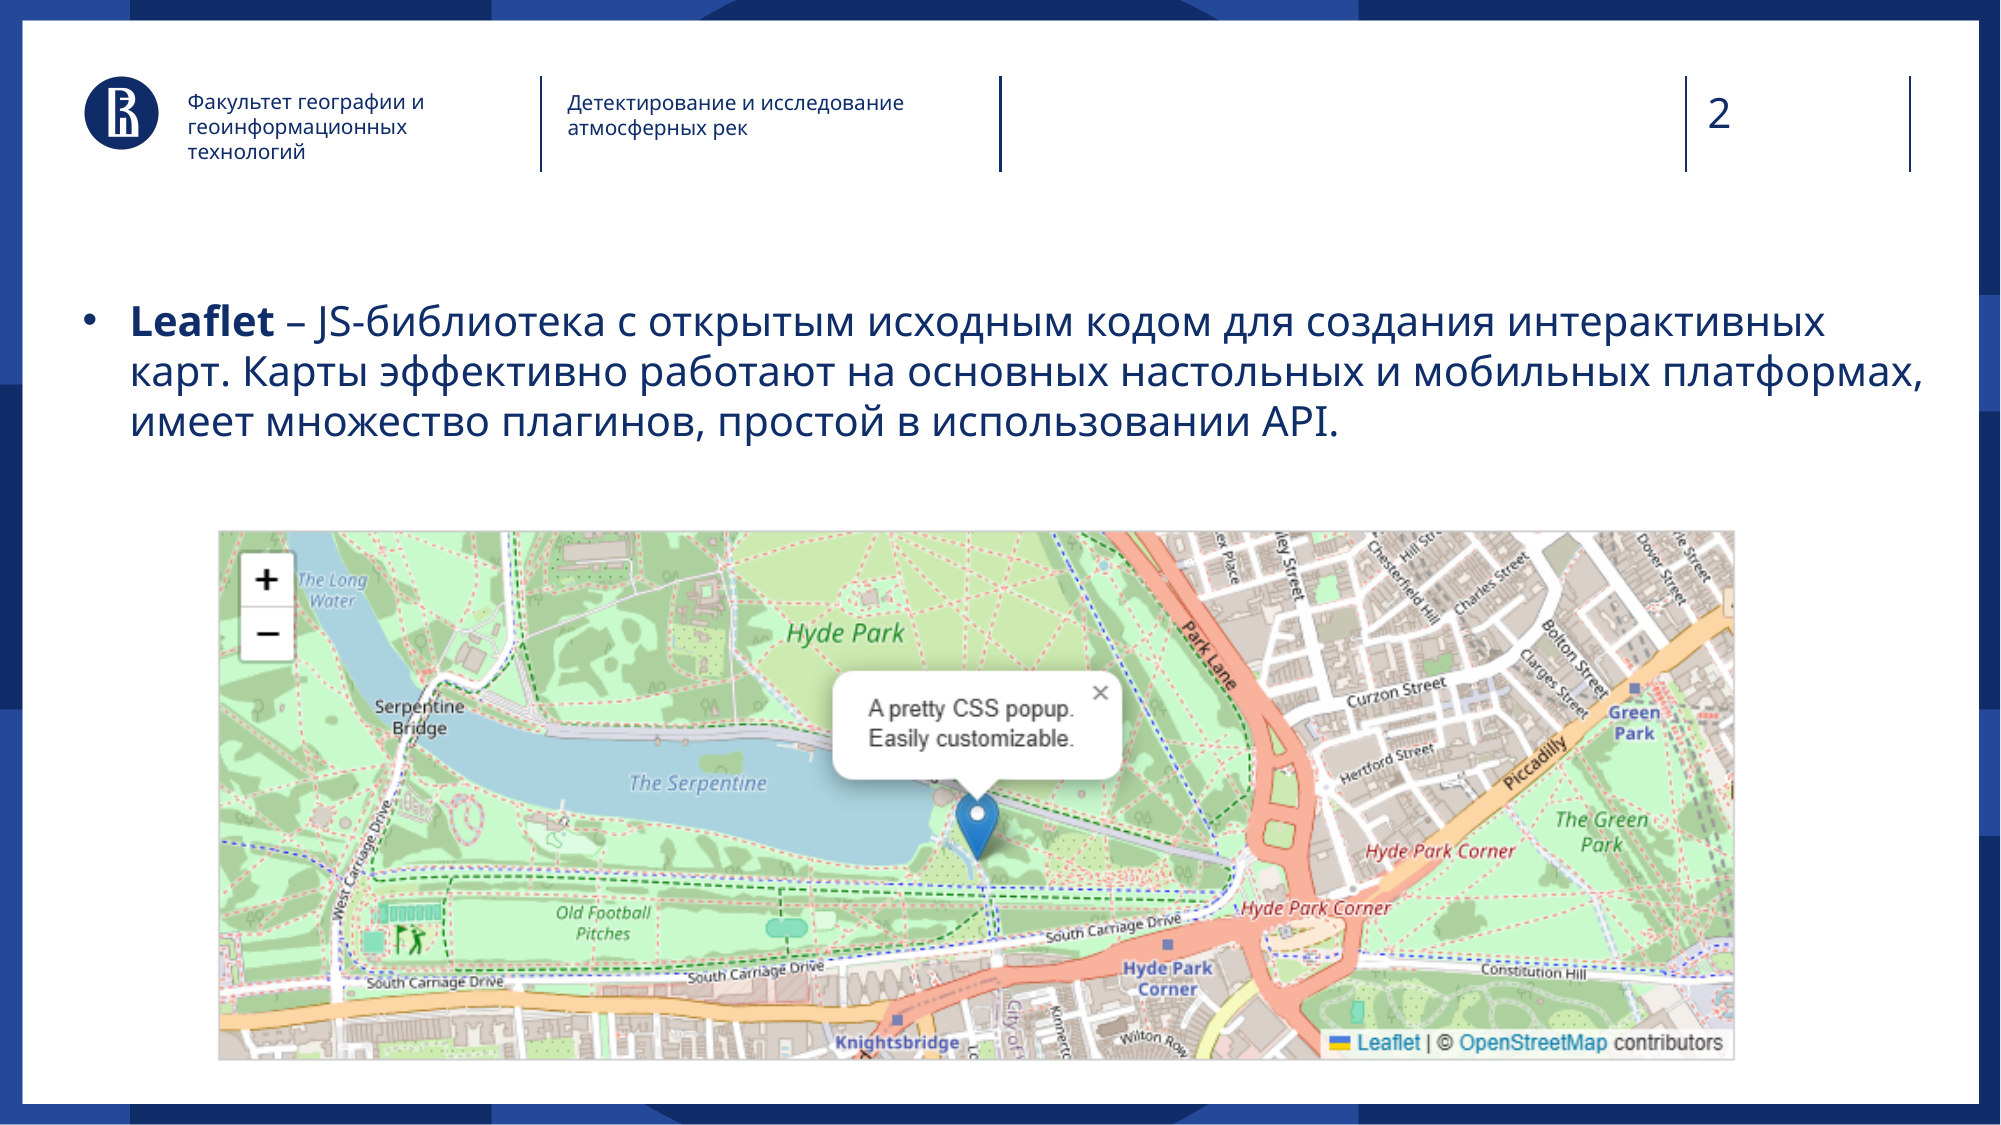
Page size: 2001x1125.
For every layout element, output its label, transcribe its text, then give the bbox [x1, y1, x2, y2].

text_box Детектирование и исследование атмосферных рек [567, 89, 957, 157]
picture [0, 0, 2001, 1125]
list Leaflet – JS-библиотека с открытым исходным кодом для создания интерактивных карт. Карты эффективно работают на основных настольных и мобильных платформах, имеет множество плагинов, простой в использовании API. [82, 294, 1930, 658]
list Факультет географии и геоинформационных технологий [187, 88, 500, 157]
